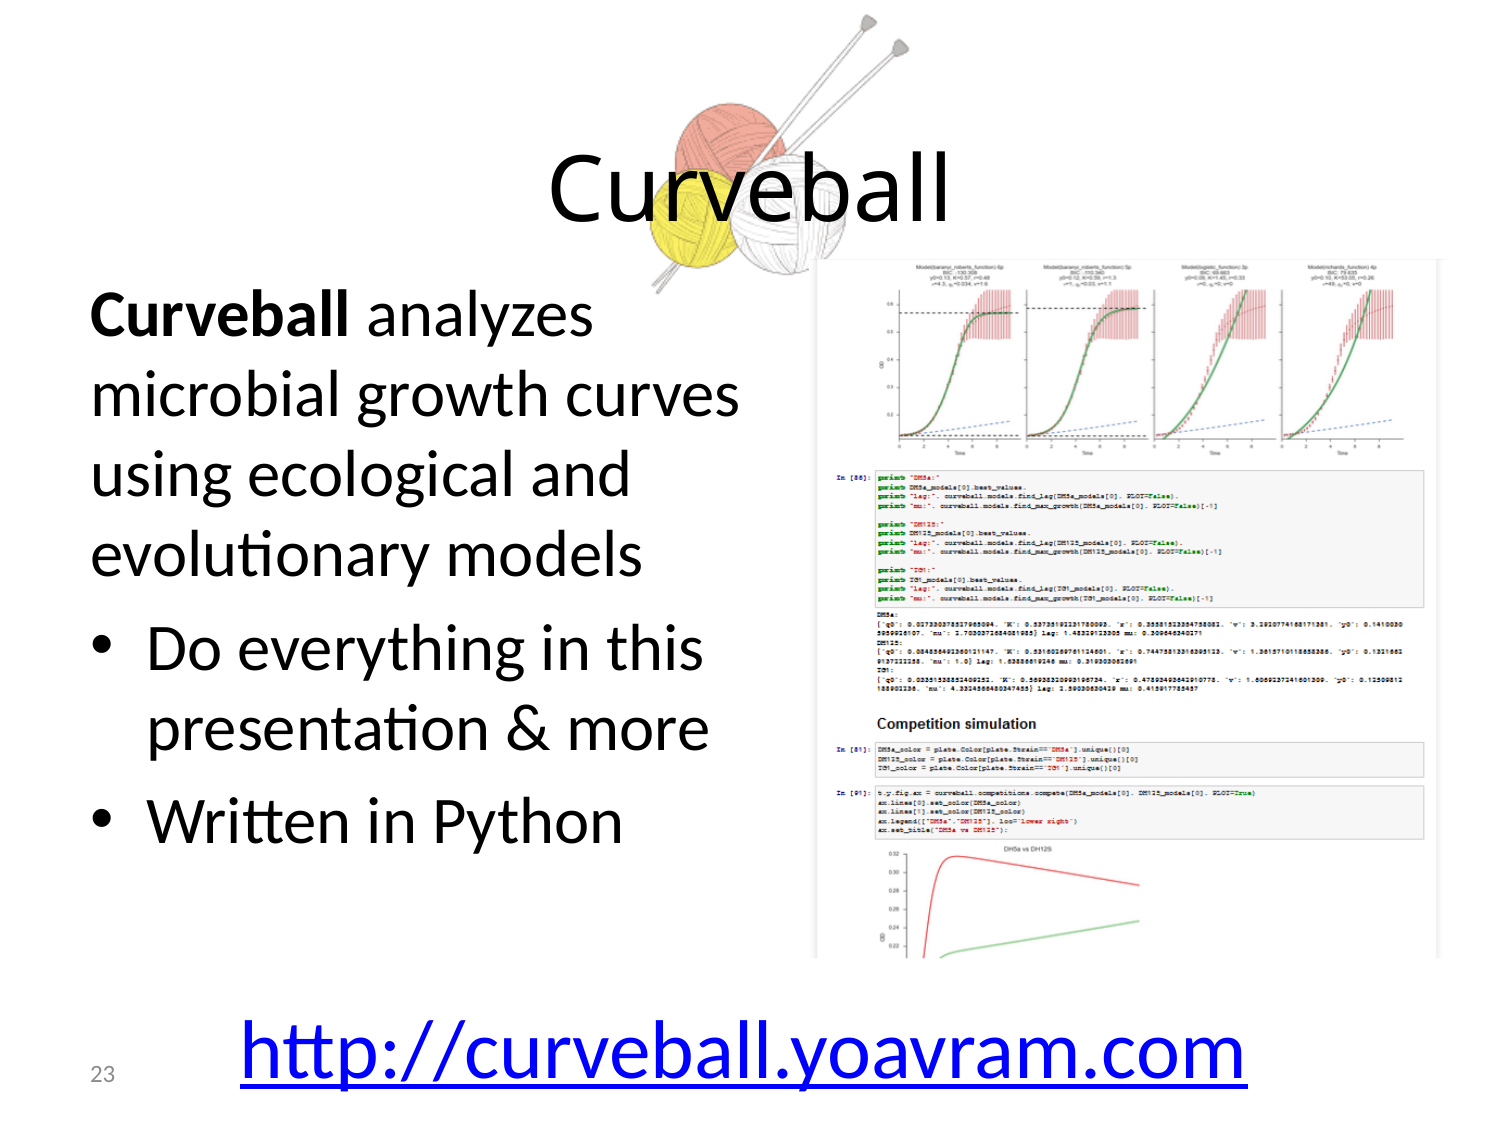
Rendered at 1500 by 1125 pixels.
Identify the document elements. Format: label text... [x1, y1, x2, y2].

slide_number 23 [75, 1042, 225, 1103]
title Curveball [75, 91, 602, 262]
text_box http://curveball.yoavram.com [225, 987, 1263, 1103]
title Curveball [927, 91, 1425, 258]
list Curveball analyzes microbial growth curves using ecological and evolutionary models Do everything in this presentation & more Written in Python [75, 262, 809, 1005]
picture [607, 0, 1448, 967]
